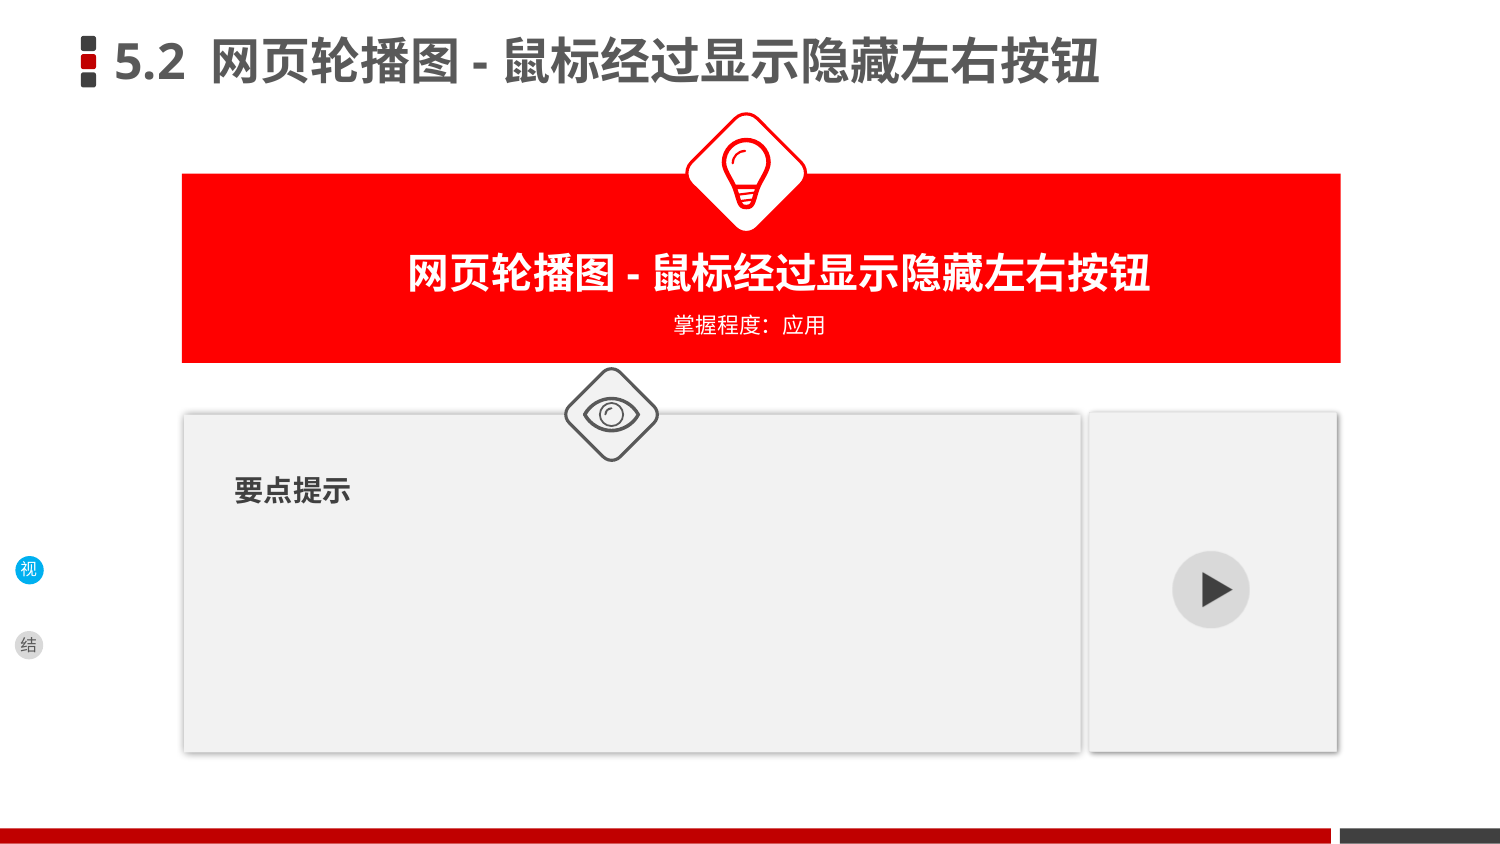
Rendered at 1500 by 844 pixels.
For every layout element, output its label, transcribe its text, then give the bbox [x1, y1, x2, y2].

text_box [721, 137, 771, 210]
text_box [182, 412, 1077, 755]
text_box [575, 378, 648, 451]
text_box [5, 626, 54, 663]
picture [1082, 405, 1348, 762]
text_box 要点提示 [219, 465, 797, 515]
text_box [684, 130, 808, 235]
text_box 网页轮播图-鼠标经过显示隐藏左右按钮 [312, 239, 1246, 304]
text_box 掌握程度：应用 [496, 304, 1004, 346]
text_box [5, 551, 54, 588]
text_box [180, 172, 1343, 365]
text_box 5.2 网页轮播图-鼠标经过显示隐藏左右按钮 [103, 0, 1262, 130]
